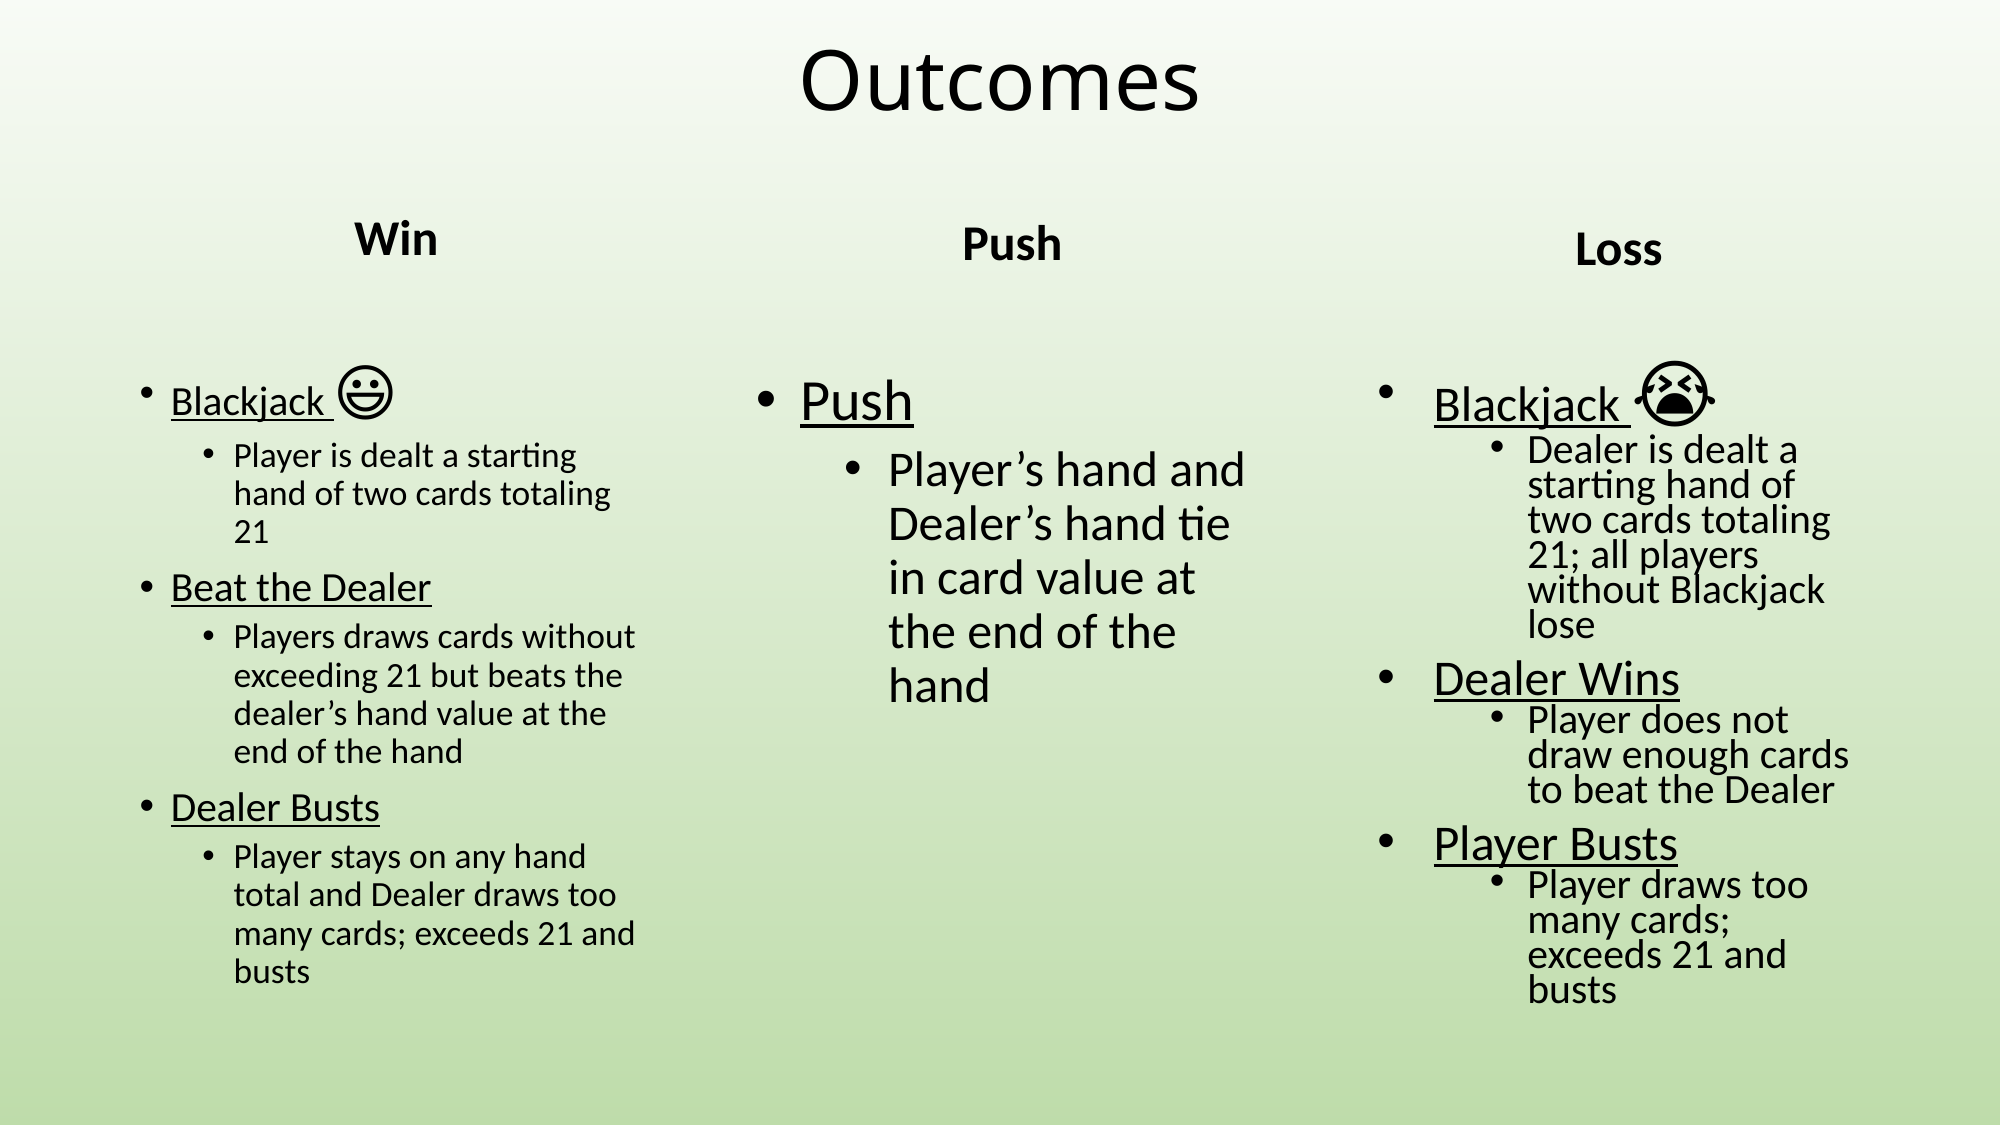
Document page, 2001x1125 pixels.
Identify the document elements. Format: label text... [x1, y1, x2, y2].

title Outcomes [137, 30, 1863, 137]
list Blackjack 😃 Player is dealt a starting hand of two cards totaling 21 Beat the Dealer Players draws cards without exceeding 21 but beats the dealer’s hand value at the end of the hand Dealer Busts Player stays on any hand total and Dealer draws too many cards; exceeds 21 and busts [124, 354, 668, 1016]
list Push [792, 143, 1233, 279]
text_box Blackjack 😭 Dealer is dealt a starting hand of two cards totaling 21; all players without Blackjack lose Dealer Wins Player does not draw enough cards to beat the Dealer Player Busts Player draws too many cards; exceeds 21 and busts [1362, 338, 1876, 1063]
list Push Player’s hand and Dealer’s hand tie in card value at the end of the hand [740, 362, 1285, 1024]
list Win [137, 138, 655, 274]
text_box Loss [1437, 208, 1801, 283]
